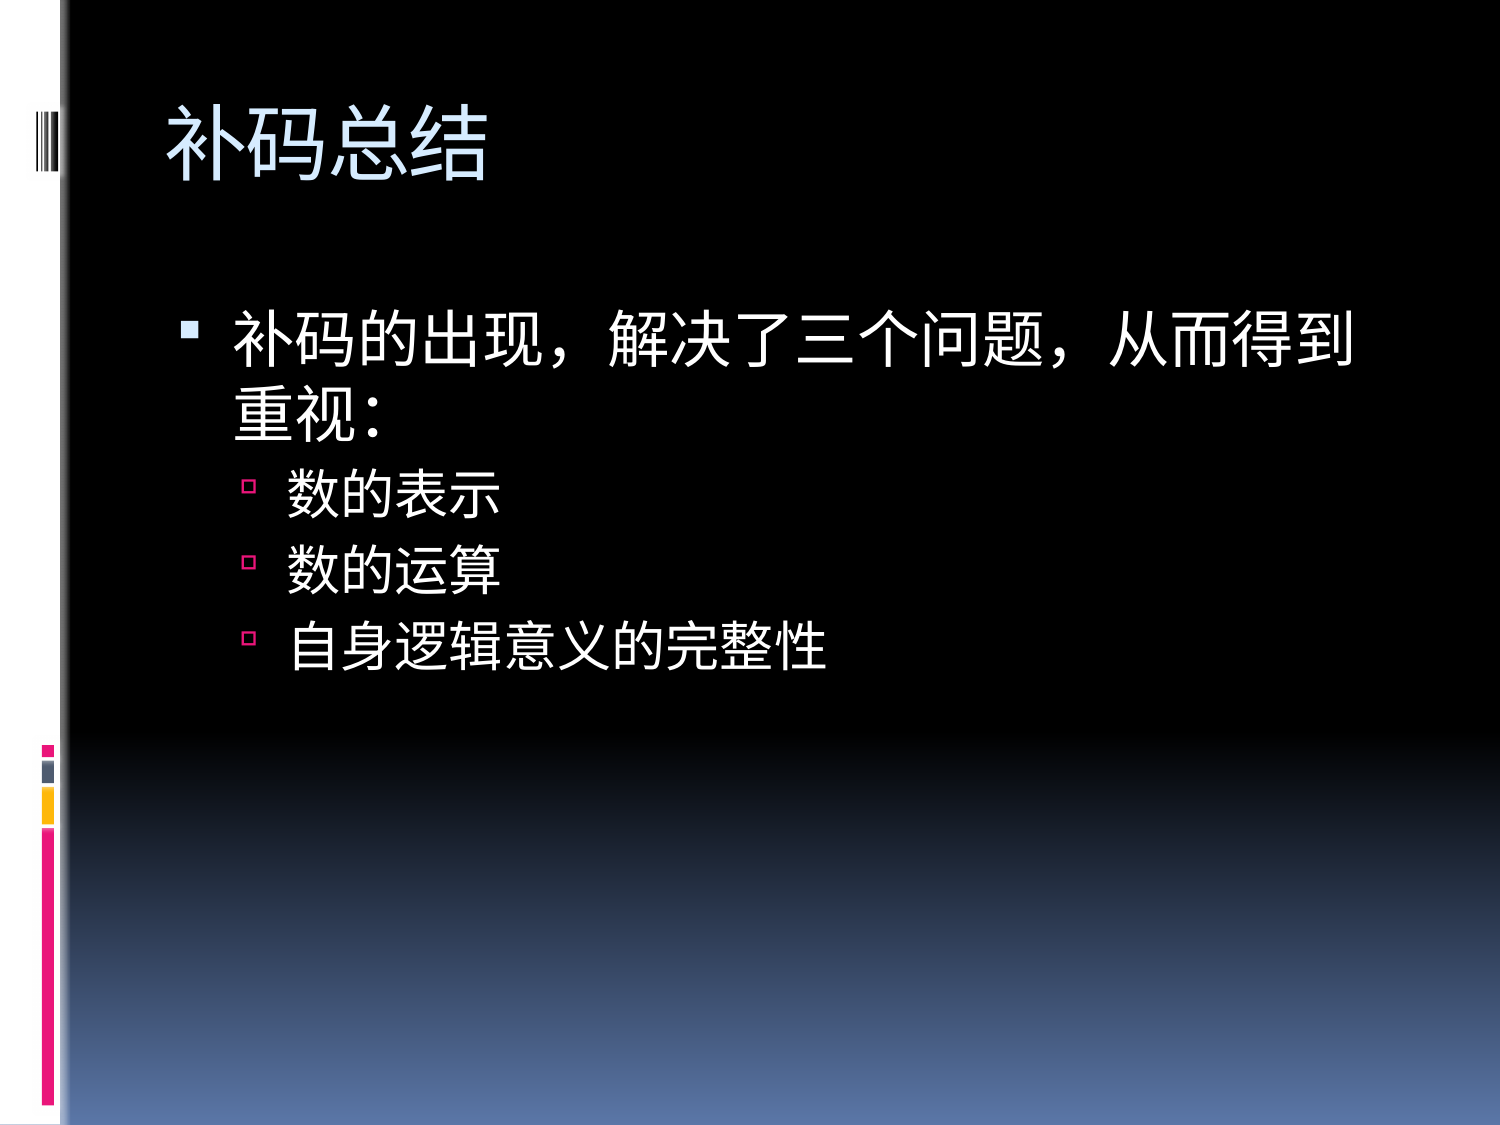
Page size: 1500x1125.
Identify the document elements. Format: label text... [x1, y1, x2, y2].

list 补码的出现，解决了三个问题，从而得到重视： 数的表示 数的运算 自身逻辑意义的完整性 [150, 292, 1425, 1043]
title 补码总结 [150, 83, 1425, 234]
